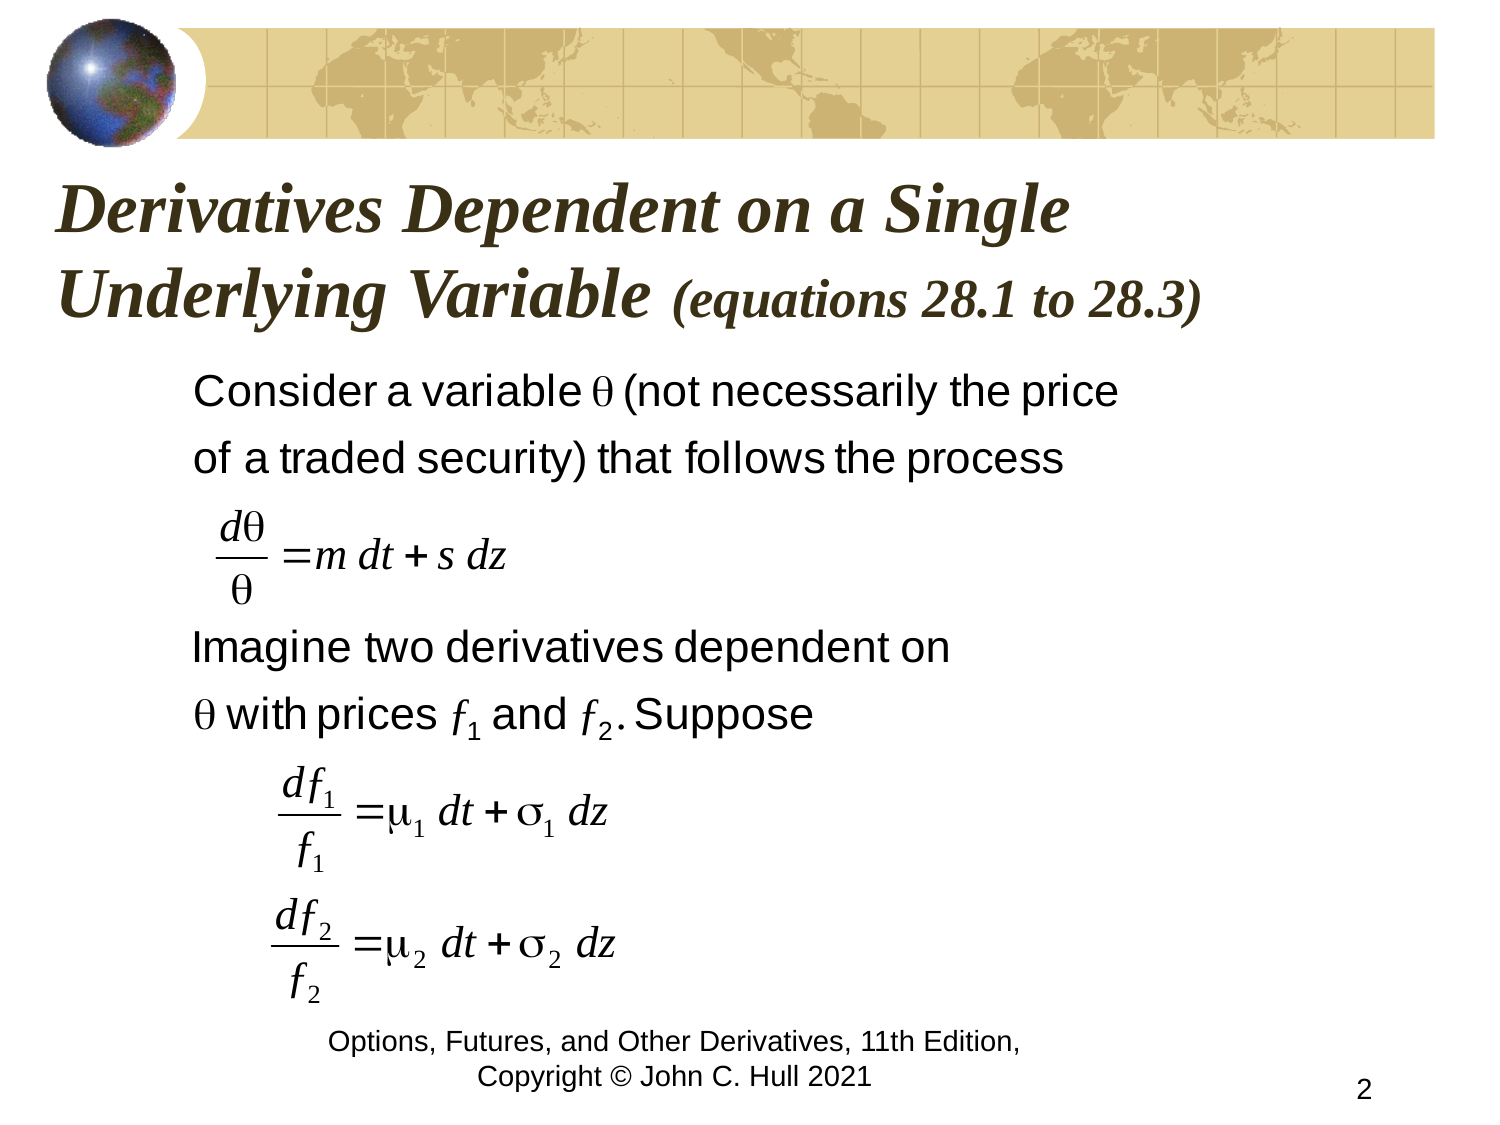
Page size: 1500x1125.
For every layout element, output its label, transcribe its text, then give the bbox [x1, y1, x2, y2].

picture [42, 14, 190, 151]
footer Options, Futures, and Other Derivatives, 11th Edition, Copyright © John C. Hull 2021 [262, 1024, 1088, 1101]
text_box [187, 362, 1126, 1015]
slide_number 2 [1074, 1037, 1388, 1113]
title Derivatives Dependent on a Single Underlying Variable (equations 28.1 to 28.3) [40, 152, 1316, 341]
